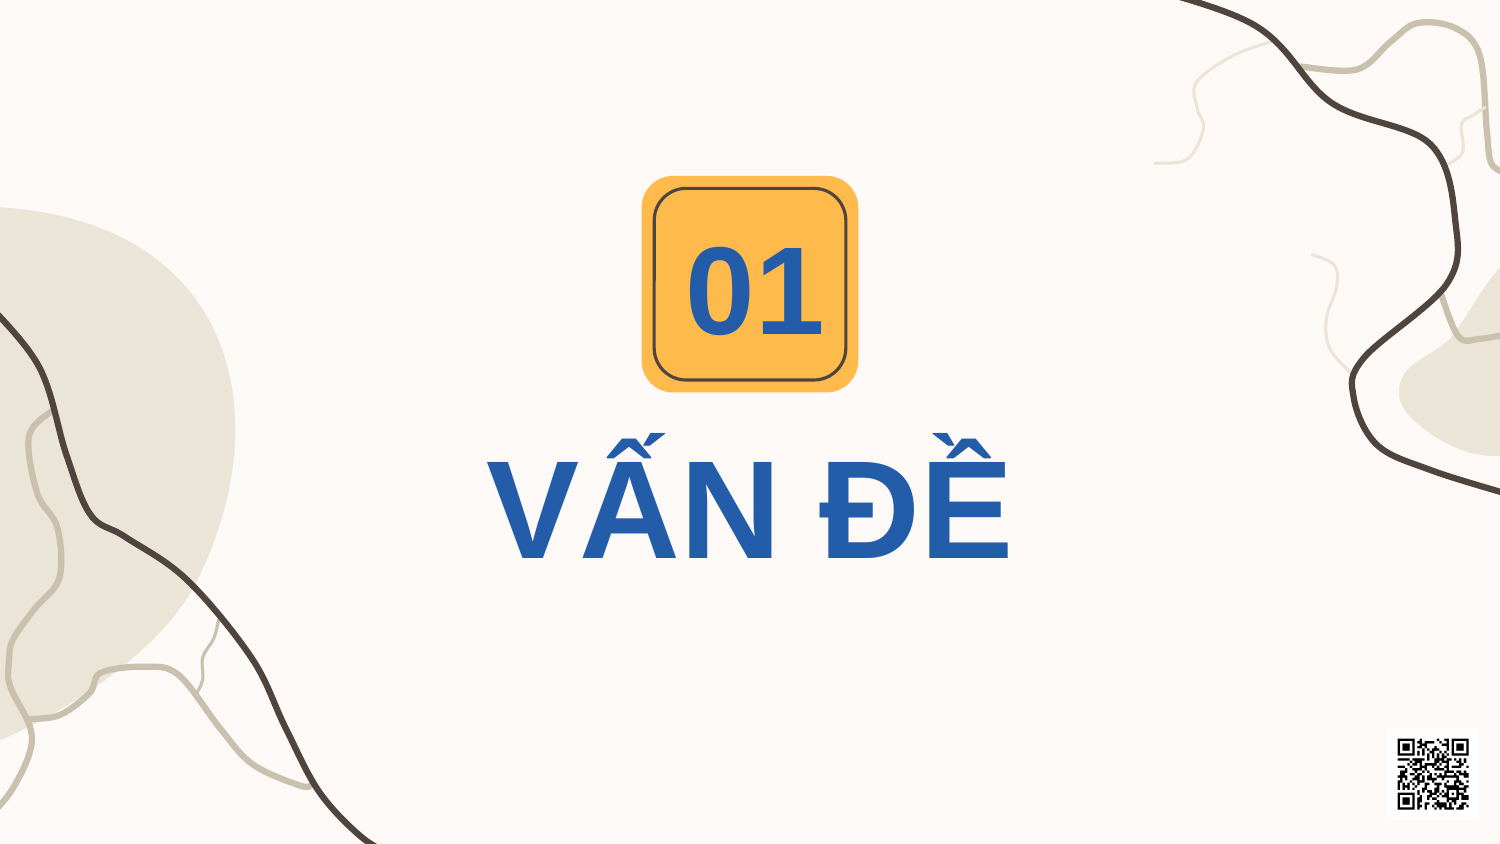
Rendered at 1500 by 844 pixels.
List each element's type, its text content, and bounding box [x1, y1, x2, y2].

picture [1387, 728, 1479, 820]
title VẤN ĐỀ [376, 411, 1124, 593]
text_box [641, 175, 859, 393]
